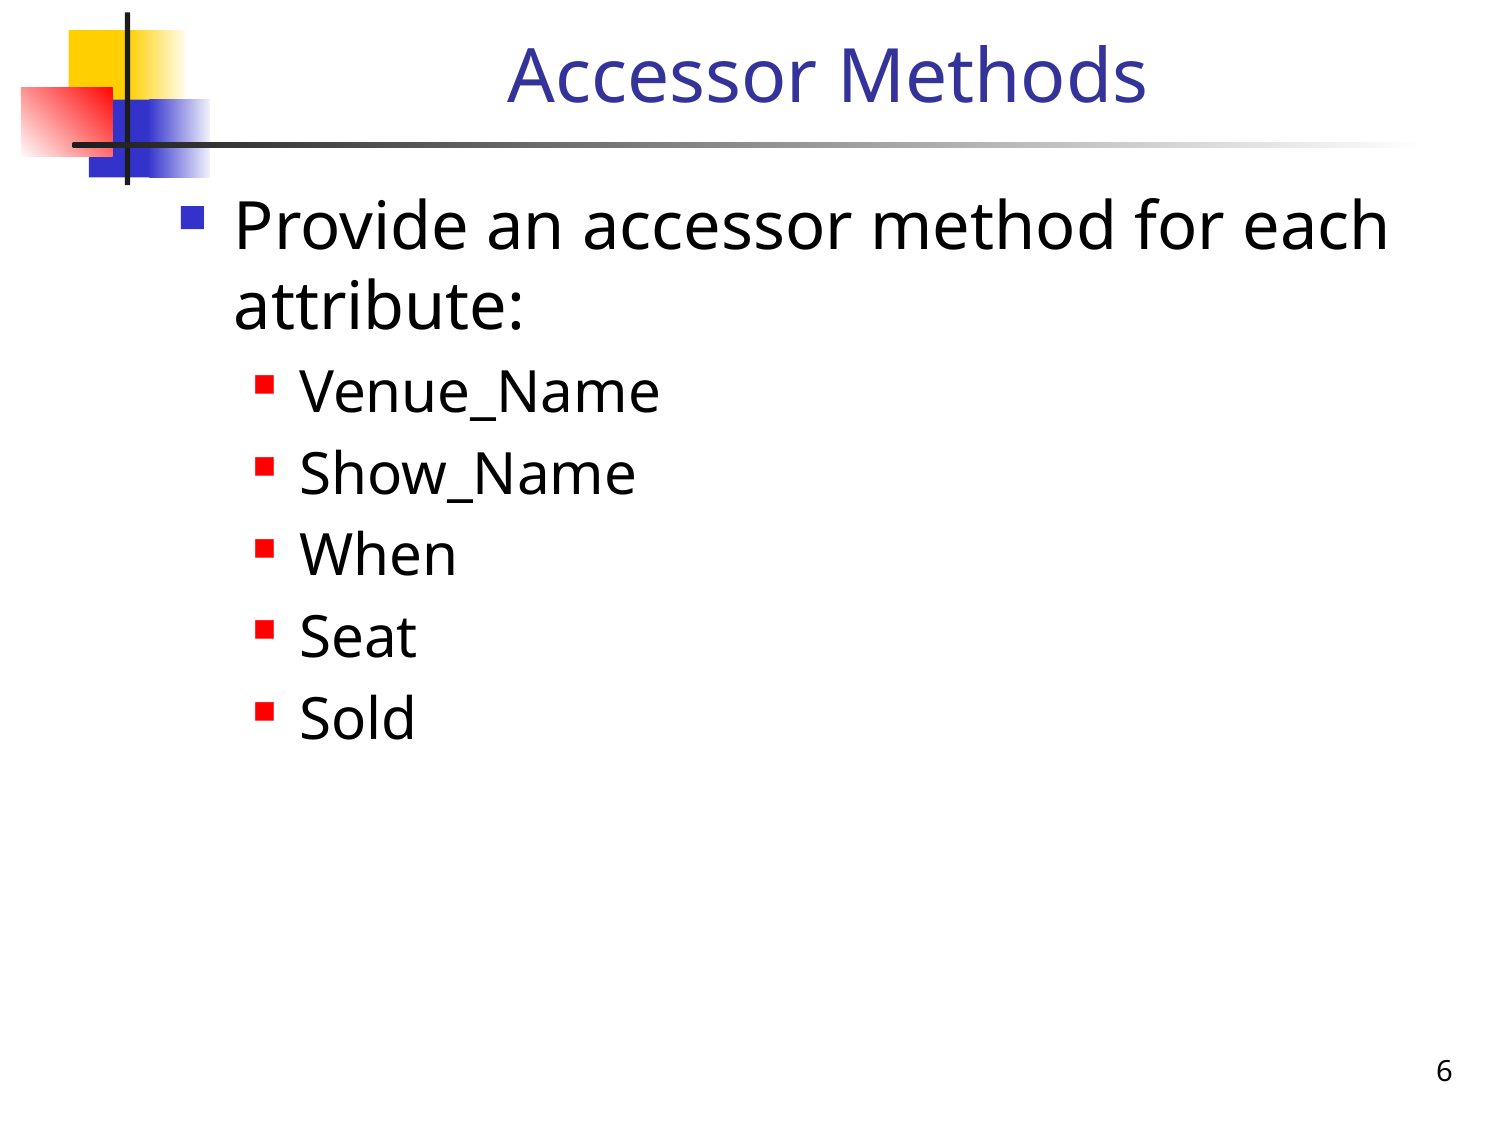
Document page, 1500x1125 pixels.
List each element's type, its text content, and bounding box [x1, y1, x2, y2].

slide_number 6 [1154, 1023, 1468, 1100]
title Accessor Methods [188, 35, 1468, 125]
list Provide an accessor method for each attribute: Venue_Name Show_Name When Seat Sold [162, 174, 1469, 1006]
